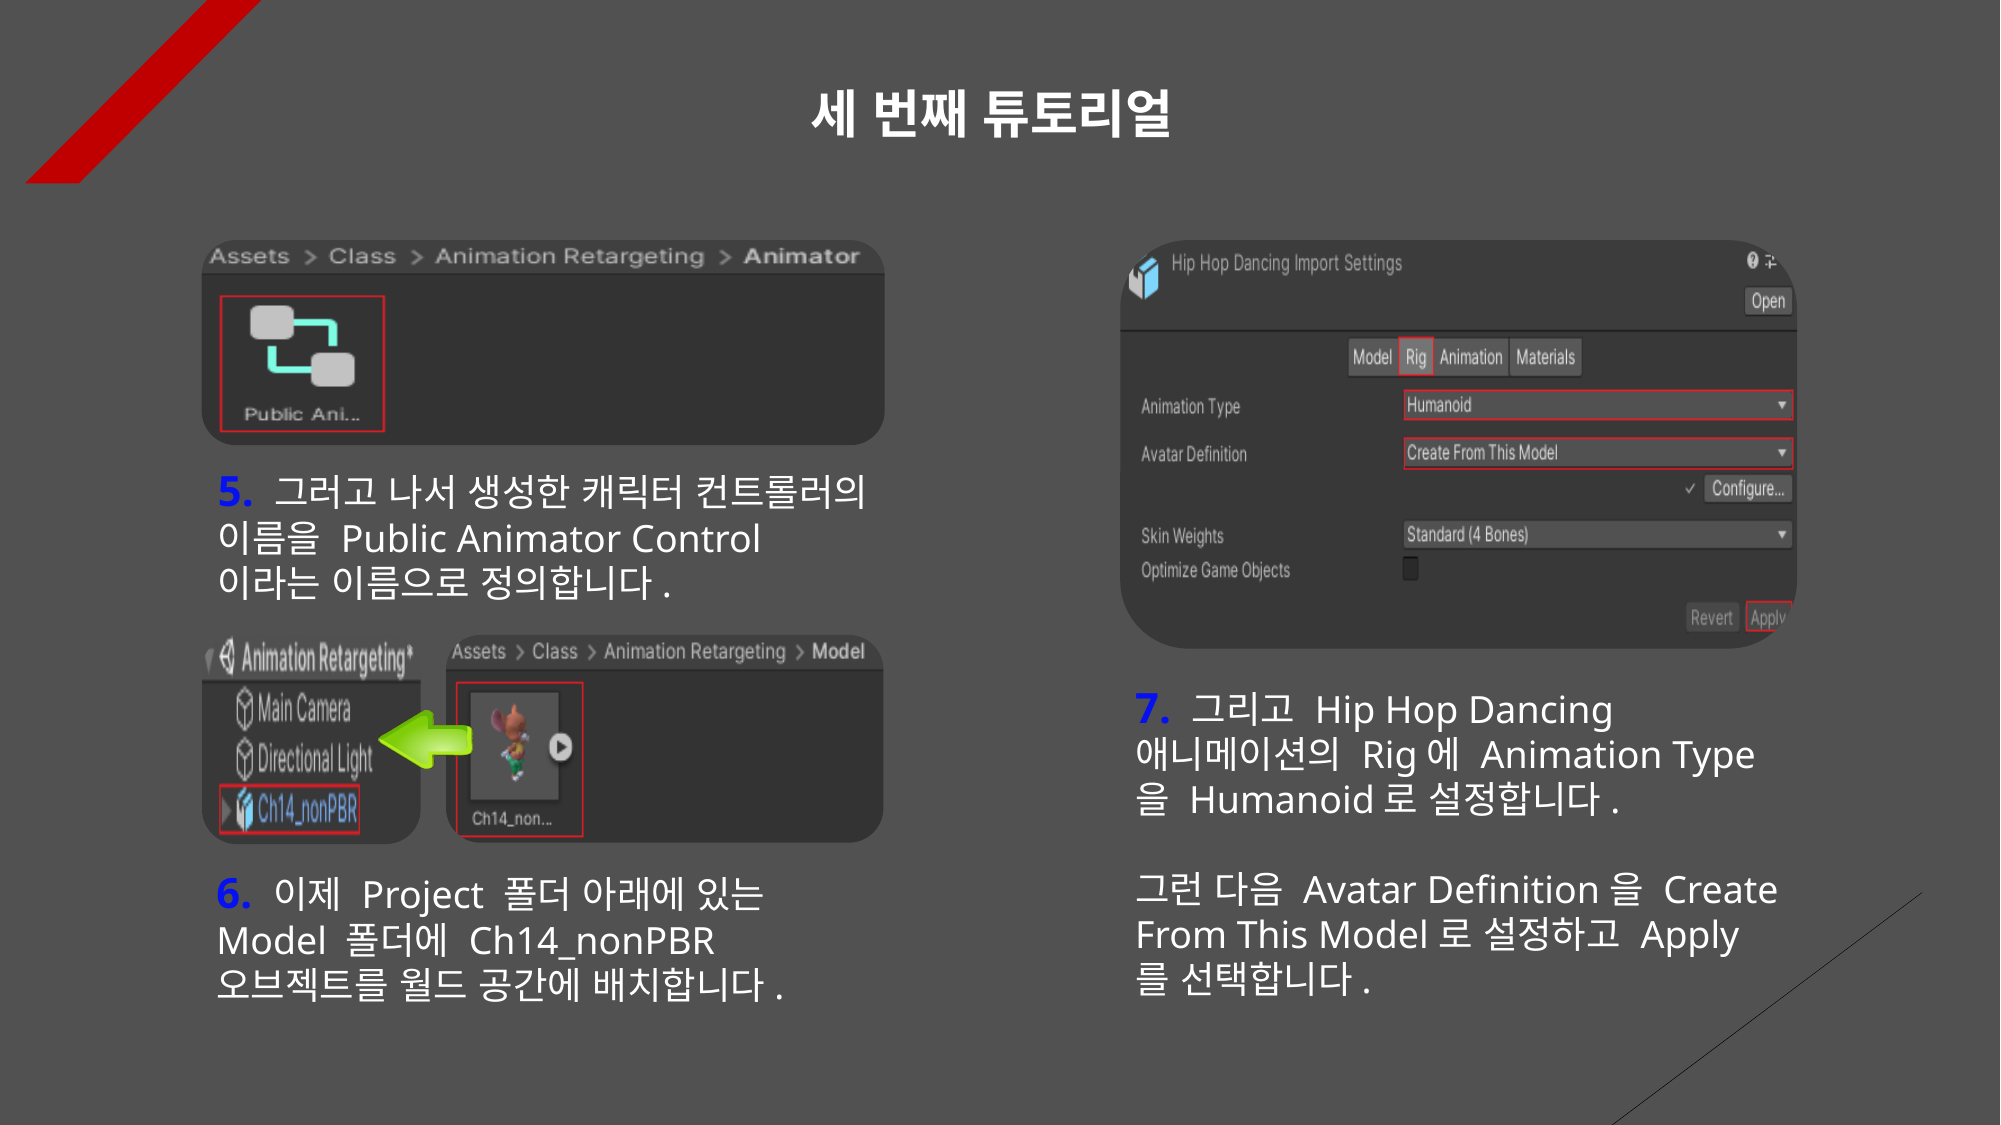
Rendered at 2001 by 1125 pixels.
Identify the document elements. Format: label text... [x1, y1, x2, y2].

picture [201, 240, 885, 446]
picture [201, 634, 884, 845]
text_box 6. 이제 Project 폴더 아래에 있는 Model 폴더에 Ch14_nonPBR 오브젝트를 월드 공간에 배치합니다. [201, 858, 883, 1015]
text_box 세 번째 튜토리얼 [710, 63, 1290, 154]
text_box 7. 그리고 Hip Hop Dancing 애니메이션의 Rig에 Animation Type을 Humanoid로 설정합니다. 그런 다음 Avatar Definition을 Create From This Model로 설정하고 Apply를 선택합니다. [1120, 673, 1798, 1010]
text_box 5. 그러고 나서 생성한 캐릭터 컨트롤러의 이름을 Public Animator Control이라는 이름으로 정의합니다. [203, 457, 884, 613]
picture [1120, 240, 1798, 649]
